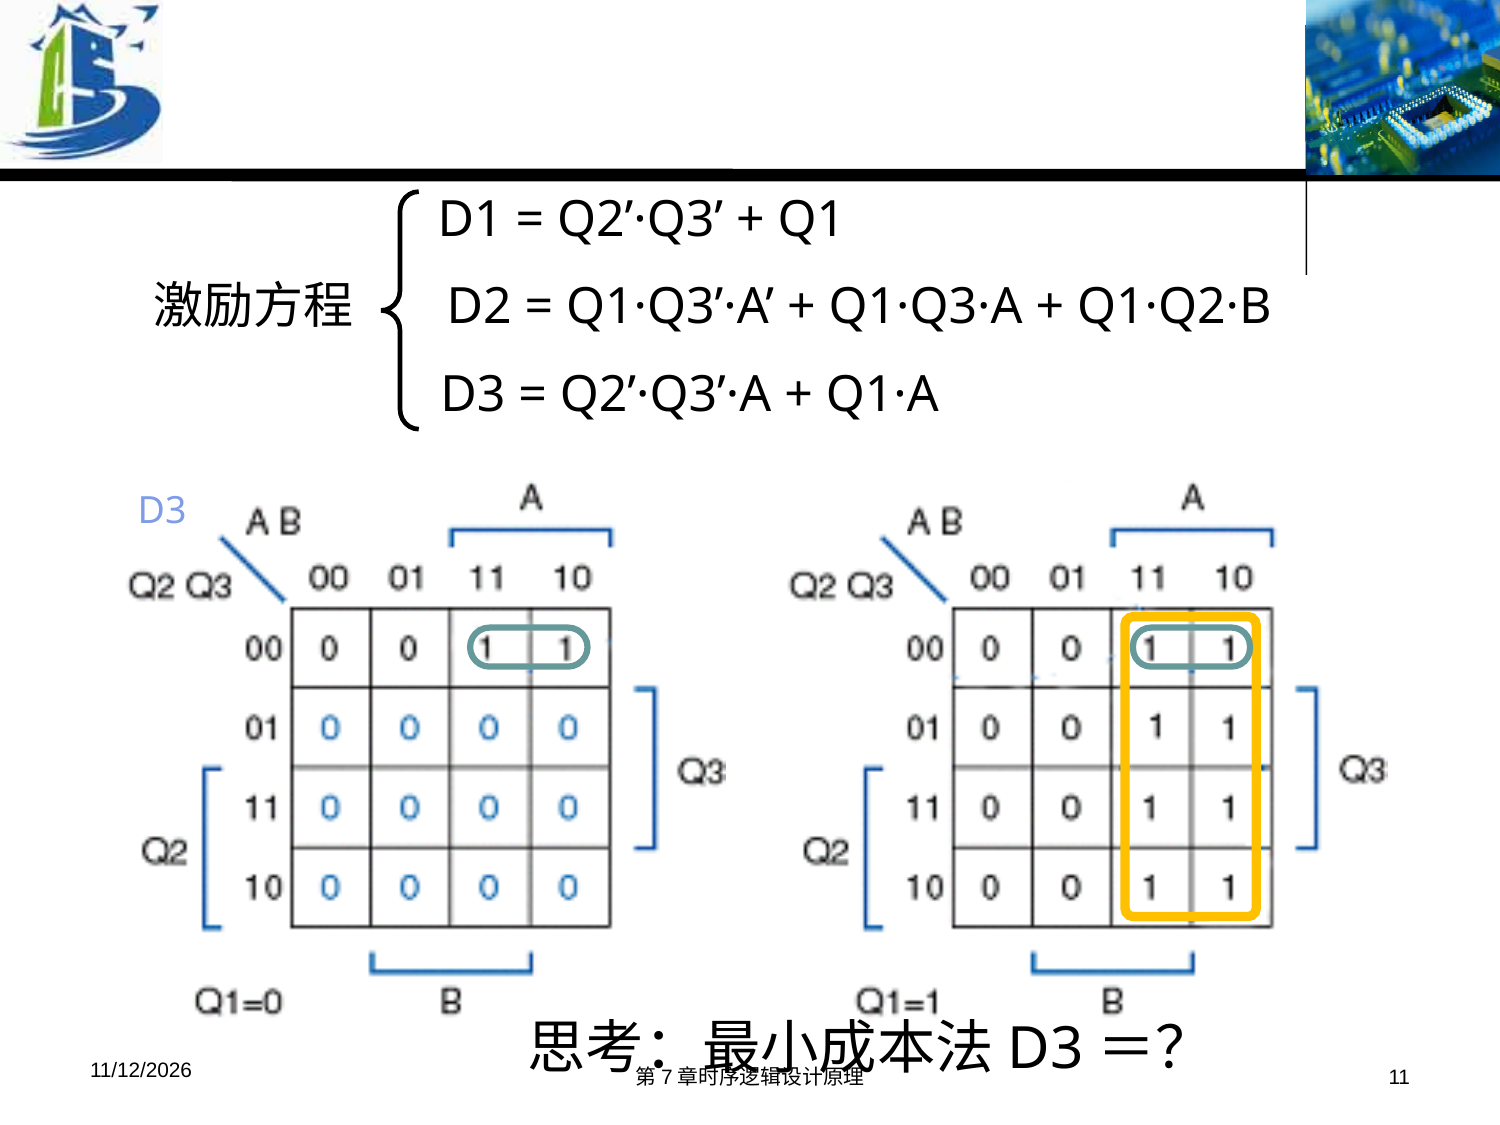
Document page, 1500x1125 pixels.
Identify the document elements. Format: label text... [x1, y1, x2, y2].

picture [0, 0, 163, 163]
slide_number 11 [1074, 1055, 1426, 1101]
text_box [112, 478, 1388, 1024]
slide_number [74, 1048, 426, 1101]
text_box 思考：最小成本法D3＝？ [513, 1031, 1229, 1088]
text_box D2 = Q1·Q3’·A’ + Q1·Q3·A + Q1·Q2·B [971, 266, 1287, 341]
footer 第7章时序逻辑设计原理 [512, 1055, 988, 1101]
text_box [137, 191, 968, 431]
text_box D1 = Q2’·Q3’ + Q1 [423, 179, 861, 190]
picture [1306, 0, 1500, 175]
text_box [469, 627, 1251, 667]
